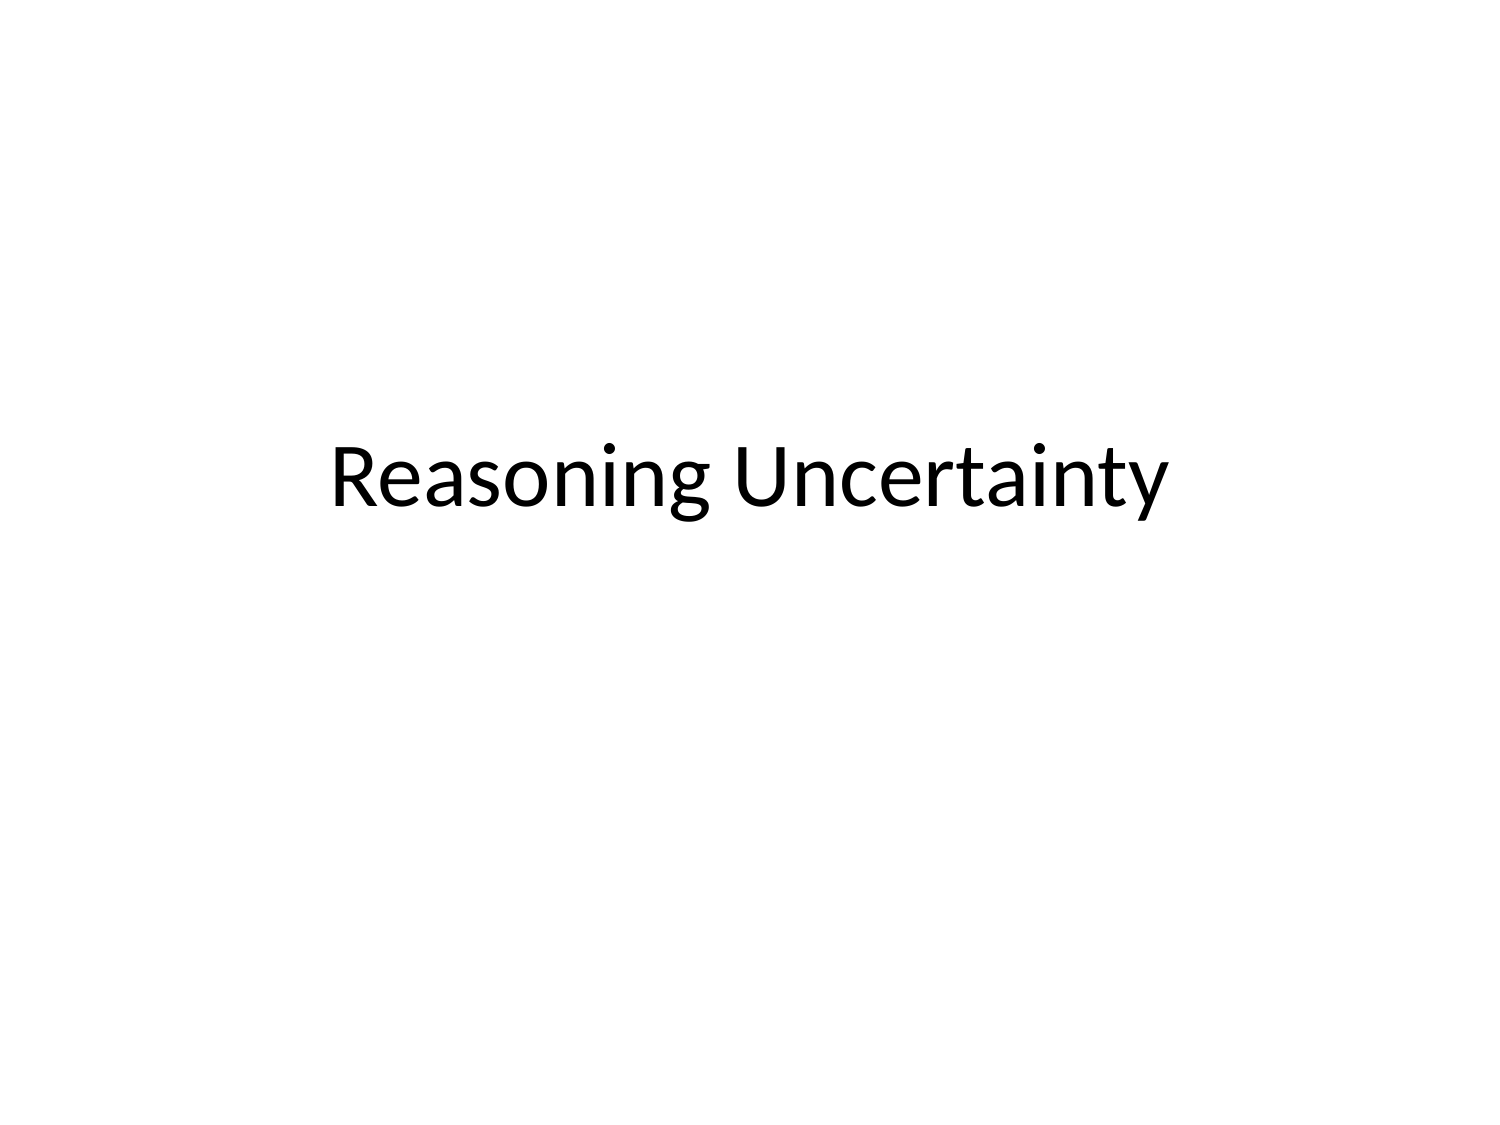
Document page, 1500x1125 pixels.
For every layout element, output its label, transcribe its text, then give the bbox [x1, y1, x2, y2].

title Reasoning Uncertainty [112, 349, 1388, 591]
